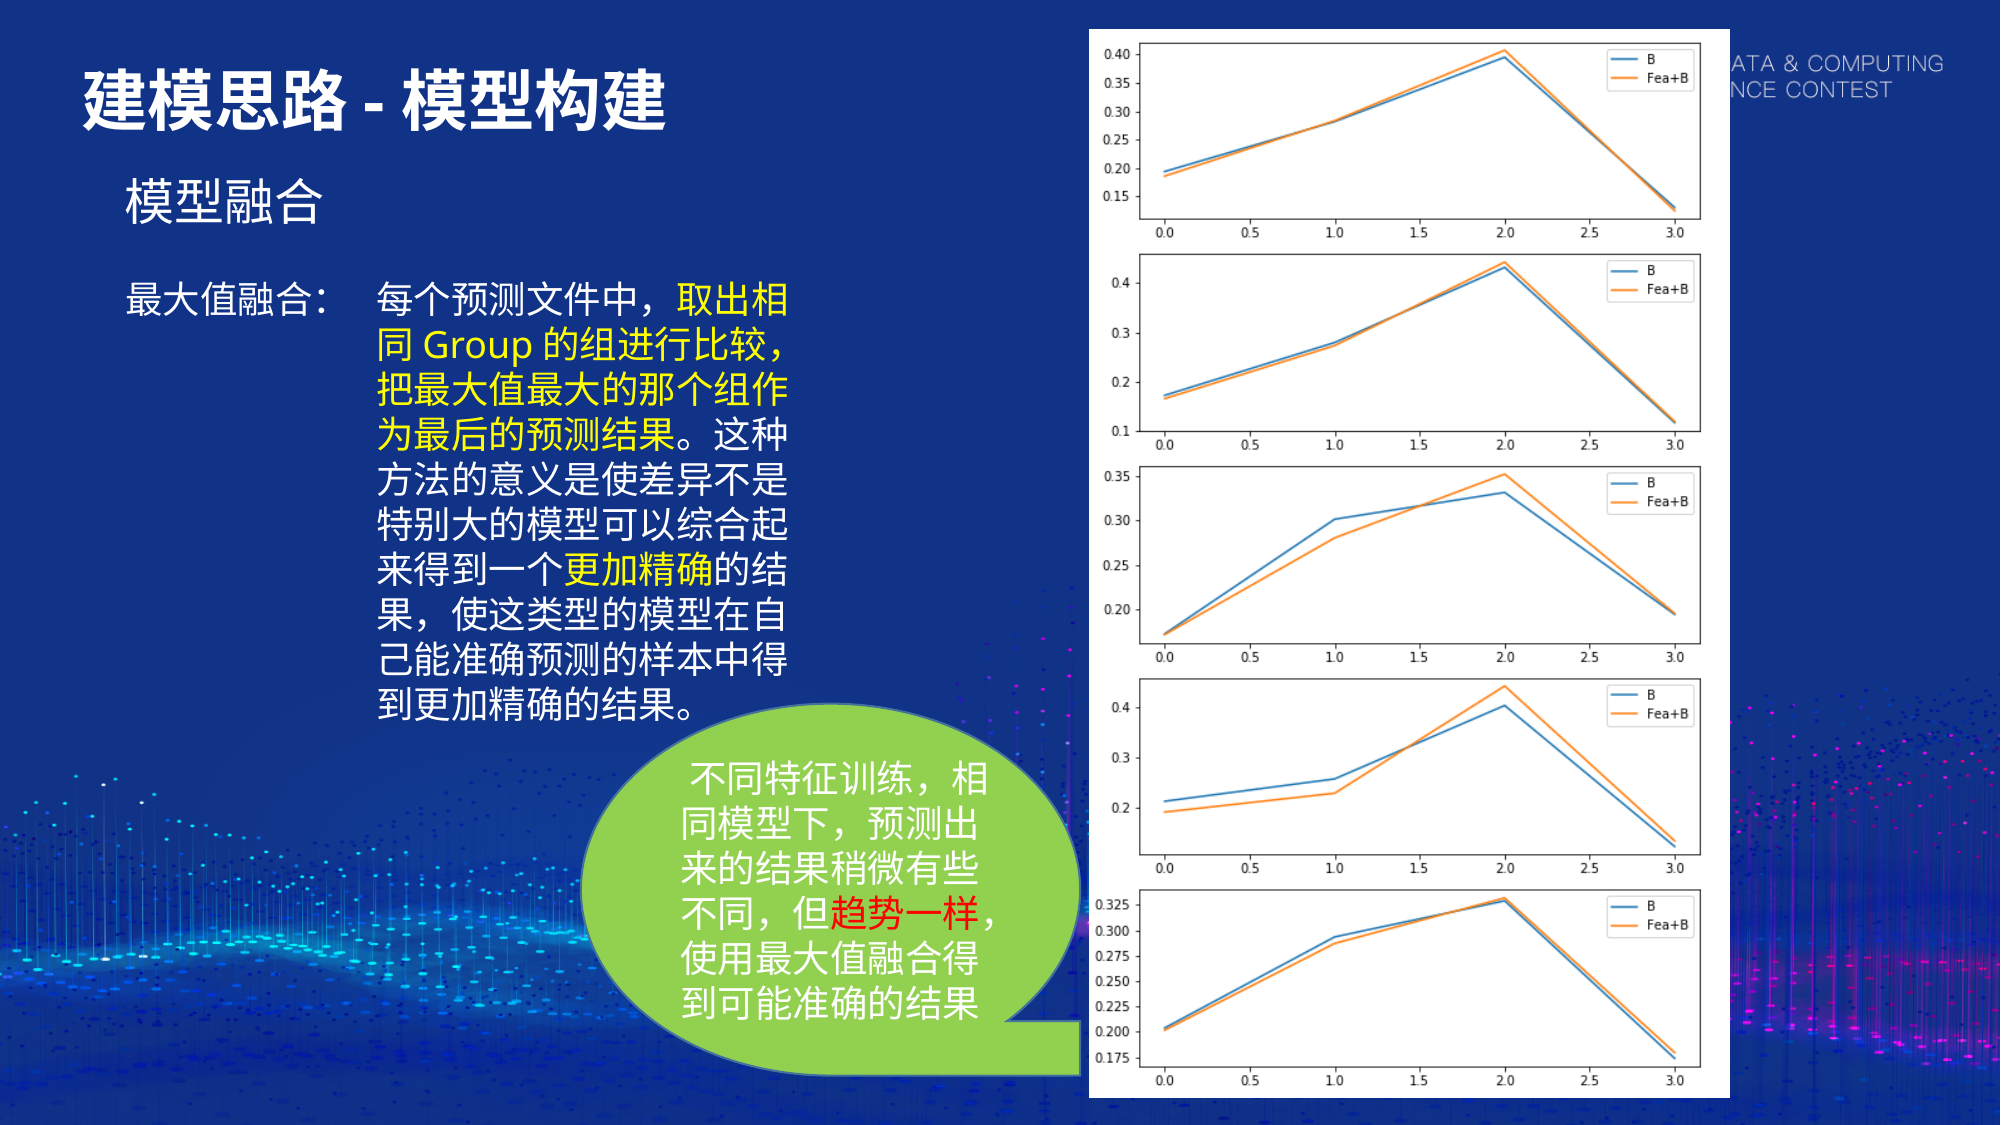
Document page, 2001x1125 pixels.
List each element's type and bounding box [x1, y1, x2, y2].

picture [1089, 29, 1730, 1098]
list [0, 0, 2000, 1125]
